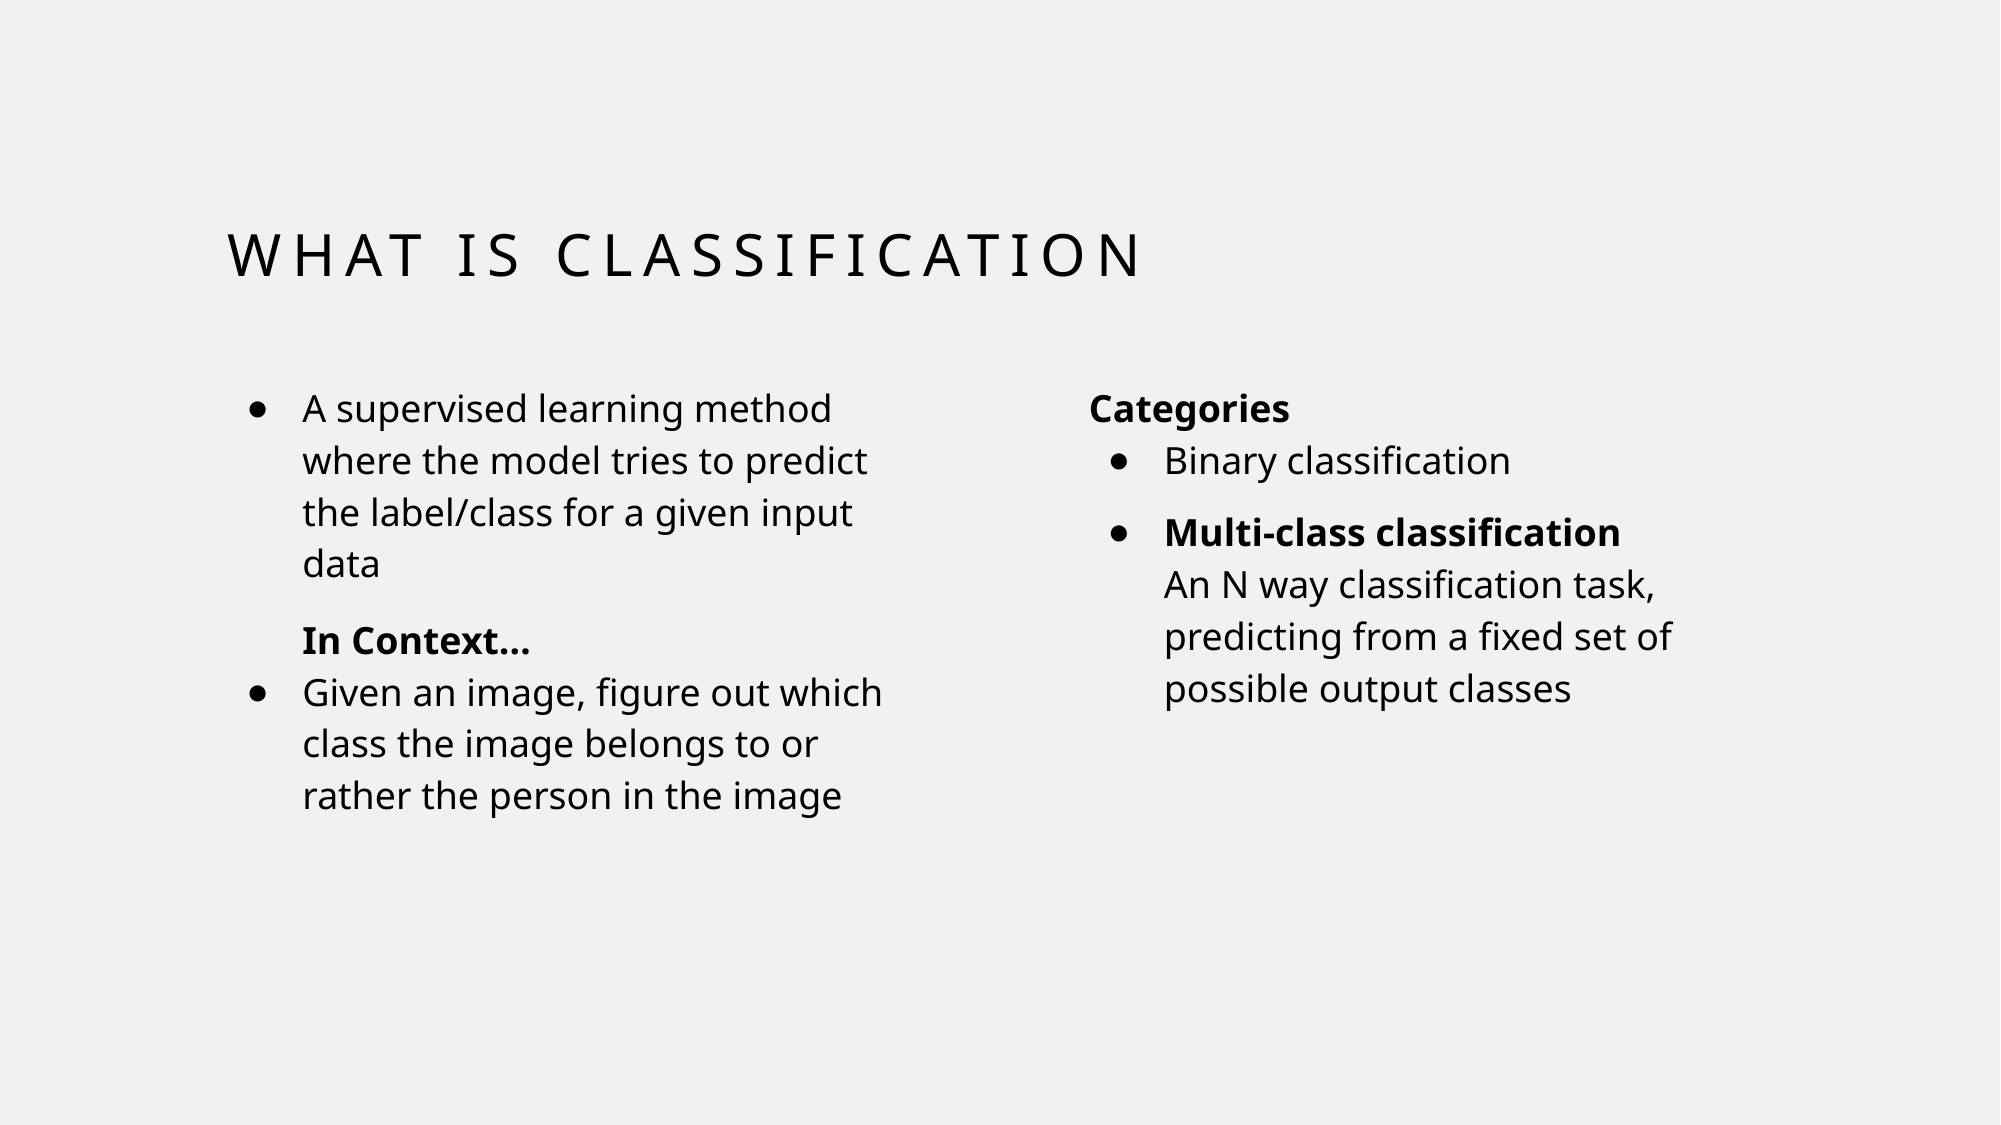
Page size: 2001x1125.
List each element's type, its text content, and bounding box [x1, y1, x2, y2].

title What is Classification [212, 138, 1788, 354]
list A supervised learning method where the model tries to predict the label/class for a given input data In Context… Given an image, figure out which class the image belongs to or rather the person in the image [212, 370, 926, 971]
list Categories Binary classification Multi-class classification An N way classification task, predicting from a fixed set of possible output classes [1073, 370, 1788, 971]
